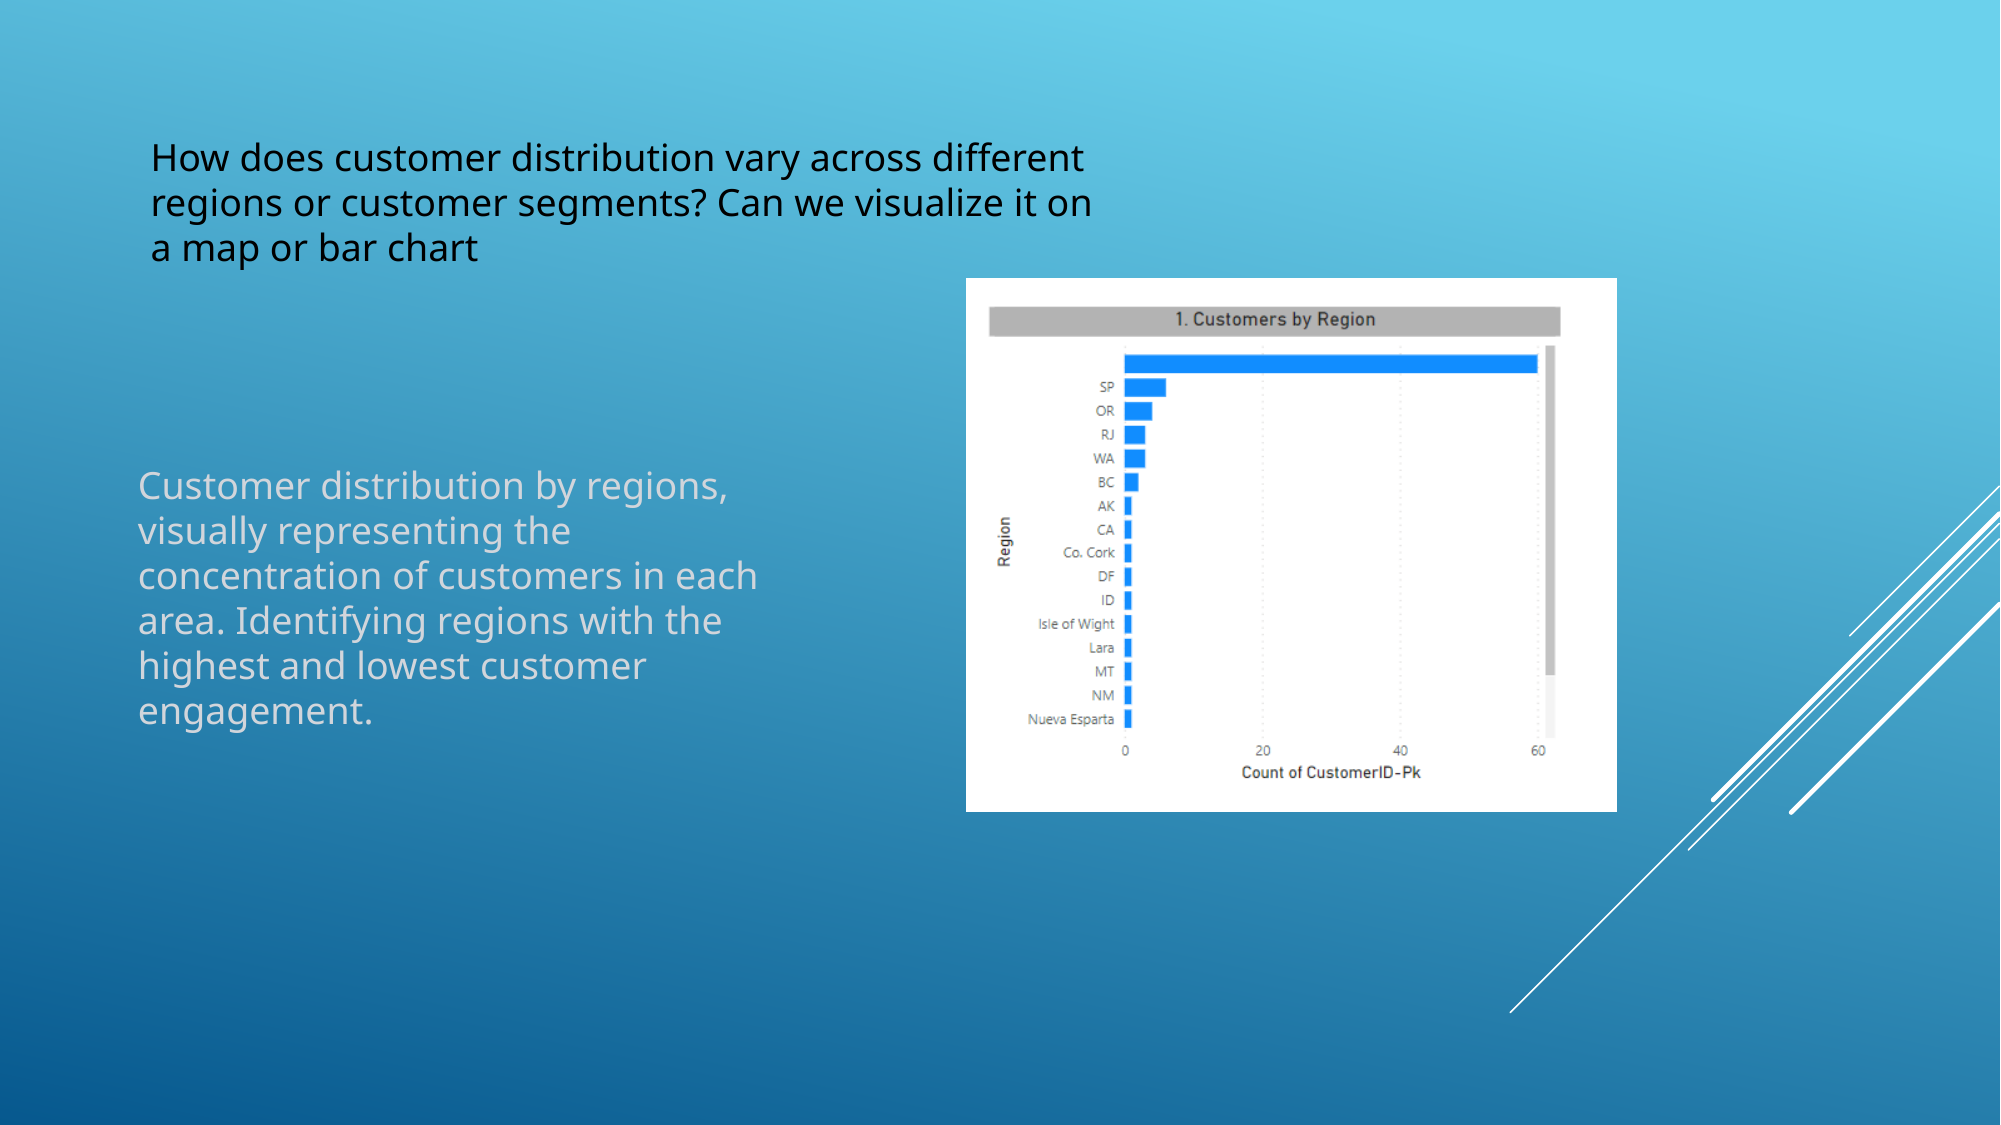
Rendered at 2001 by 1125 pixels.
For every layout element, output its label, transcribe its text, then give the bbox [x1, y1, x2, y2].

text_box Customer distribution by regions, visually representing the concentration of customers in each area. Identifying regions with the highest and lowest customer engagement. [123, 454, 796, 740]
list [966, 278, 1618, 812]
text_box How does customer distribution vary across different regions or customer segments? Can we visualize it on a map or bar chart [135, 127, 1138, 277]
